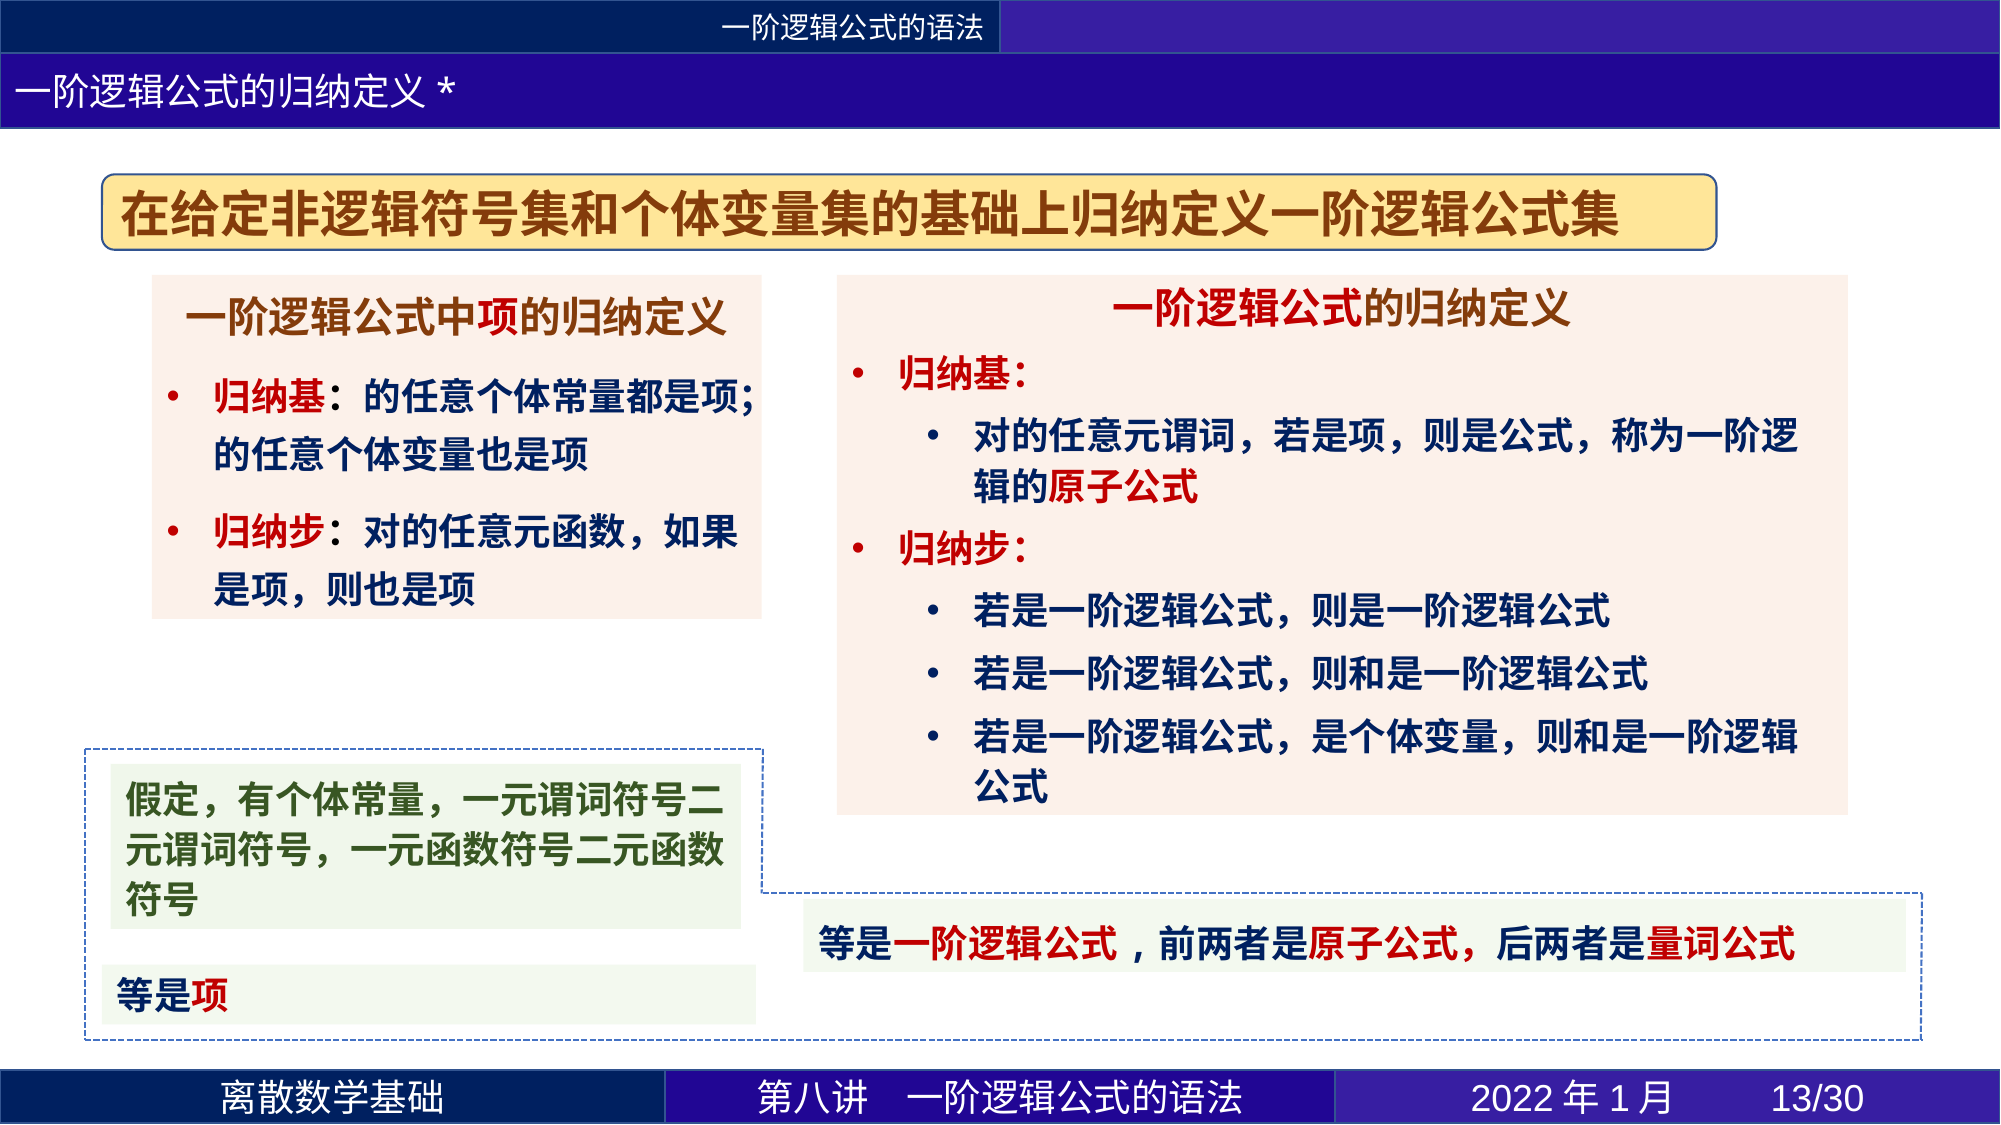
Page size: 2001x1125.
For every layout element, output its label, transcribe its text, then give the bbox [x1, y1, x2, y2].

text_box 一阶逻辑公式的归纳定义* [0, 52, 2000, 129]
text_box 一阶逻辑公式的语法 [0, 0, 999, 52]
text_box 离散数学基础 [0, 1069, 664, 1124]
text_box 第八讲 一阶逻辑公式的语法 [664, 1069, 1334, 1124]
text_box [999, 0, 2000, 52]
text_box 2022年1月 13/30 [1334, 1069, 2000, 1124]
